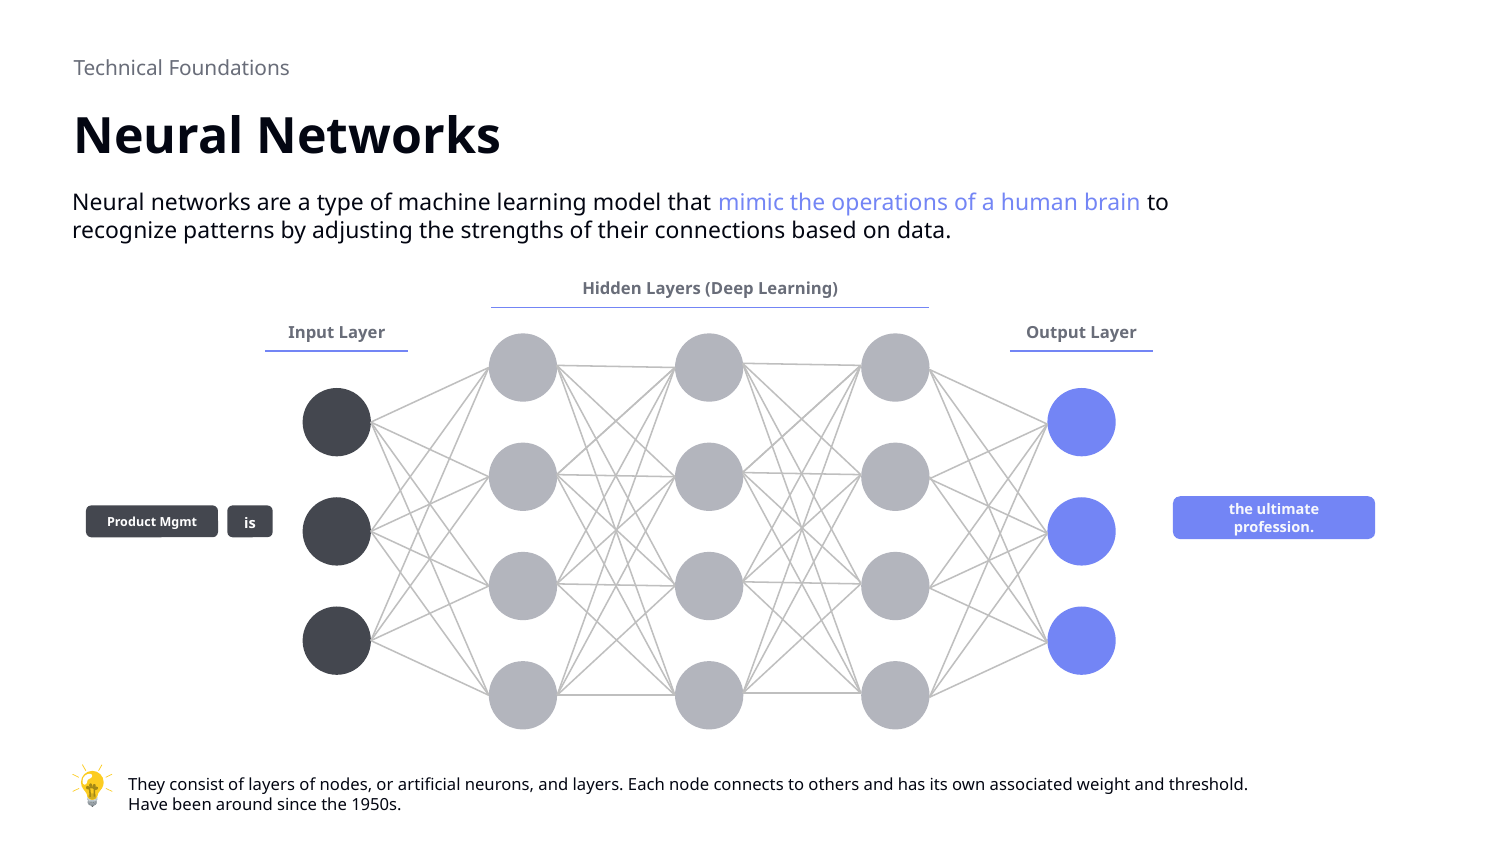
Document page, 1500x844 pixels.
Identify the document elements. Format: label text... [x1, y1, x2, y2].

text_box is [225, 503, 259, 540]
subtitle Technical Foundations [58, 46, 413, 88]
text_box the ultimate profession. [1170, 494, 1378, 542]
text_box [71, 763, 113, 808]
title Neural Networks [58, 88, 1443, 224]
text_box They consist of layers of nodes, or artificial neurons, and layers. Each node connects to others and has its own associated weight and threshold. Have been around since the 1950s. [113, 766, 1397, 822]
text_box Product Mgmt [83, 503, 221, 540]
text_box Neural networks are a type of machine learning model that mimic the operations of a human brain to recognize patterns by adjusting the strengths of their connections based on data. [72, 187, 1278, 243]
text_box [264, 278, 1154, 730]
